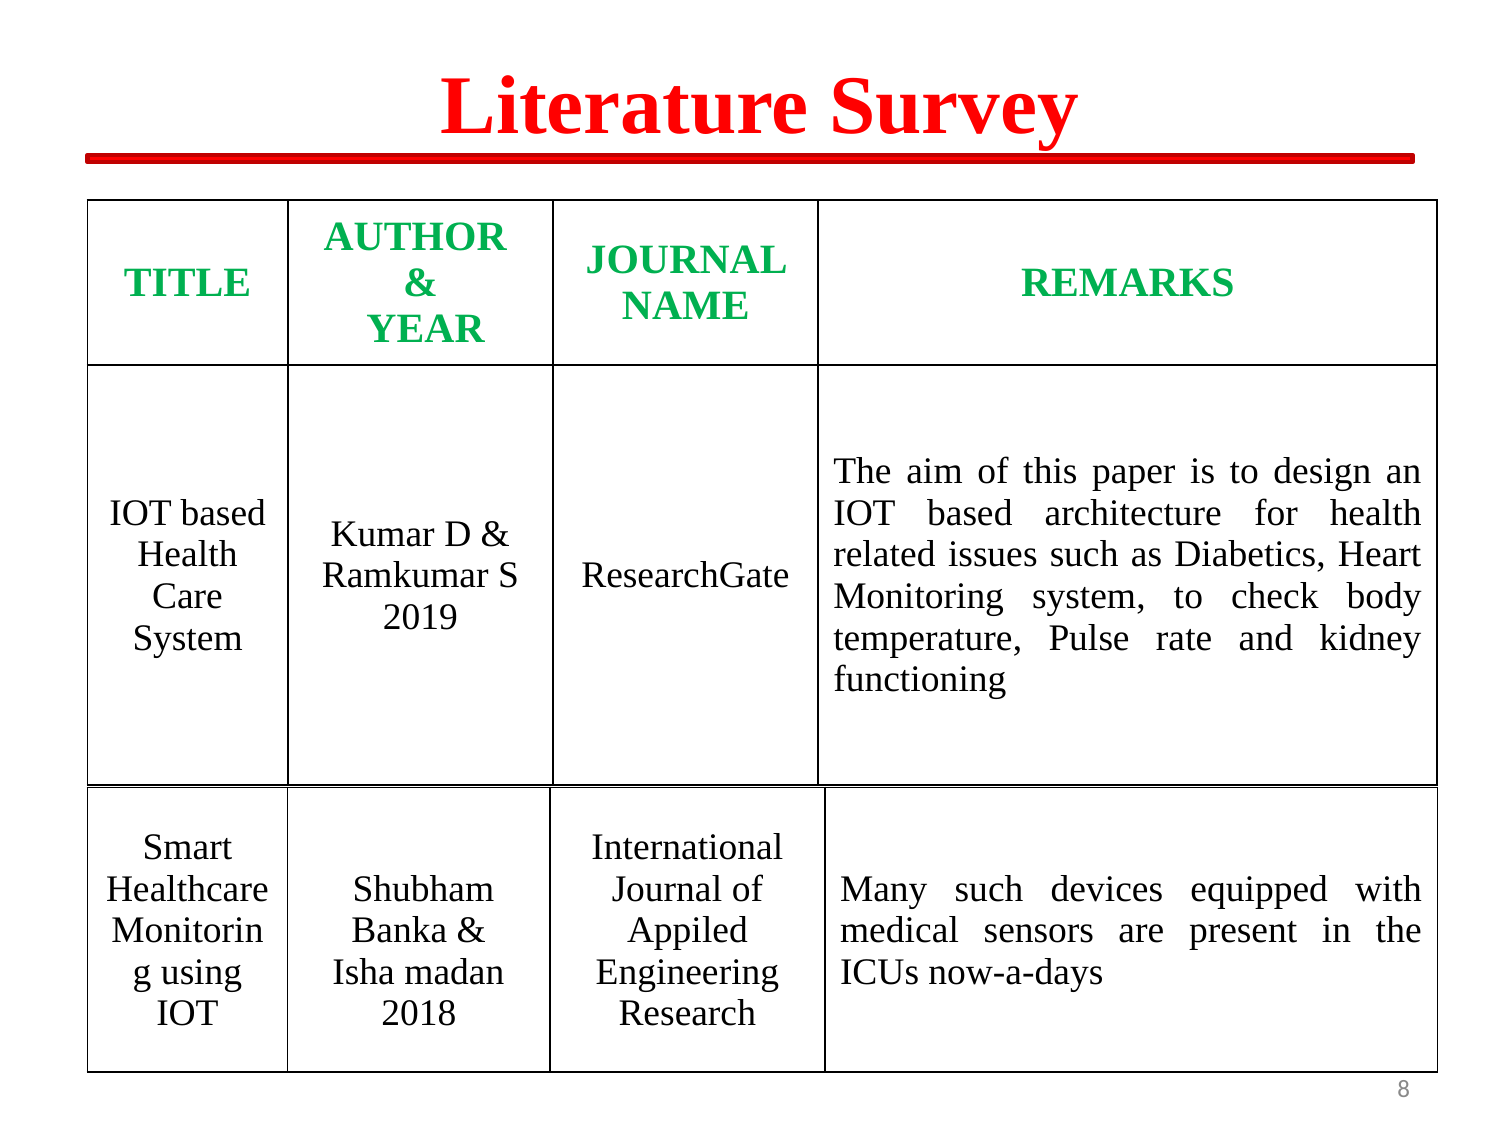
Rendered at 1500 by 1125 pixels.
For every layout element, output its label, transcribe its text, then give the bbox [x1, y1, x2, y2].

table_header Shubham Banka & Isha madan 2018 [288, 788, 549, 1071]
table_header AUTHOR & YEAR [289, 201, 552, 364]
table_cell The aim of this paper is to design an IOT based architecture for health related issues such as Diabetics, Heart Monitoring system, to check body temperature, Pulse rate and kidney functioning [819, 366, 1436, 784]
table_header Many such devices equipped with medical sensors are present in the ICUs now-a-days [826, 788, 1437, 1071]
table_header REMARKS [819, 201, 1436, 364]
table_header Smart Healthcare Monitoring using IOT [88, 788, 287, 1071]
slide_number 8 [1074, 1042, 1425, 1103]
table_cell ResearchGate [554, 366, 817, 784]
table_header JOURNAL NAME [554, 201, 817, 364]
table_cell IOT based Health Care System [88, 366, 287, 784]
title Literature Survey [74, 0, 1426, 201]
table_header TITLE [88, 201, 287, 364]
table_cell Kumar D & Ramkumar S 2019 [289, 366, 552, 784]
list [74, 187, 1500, 1125]
table_header International Journal of Appiled Engineering Research [551, 788, 824, 1071]
